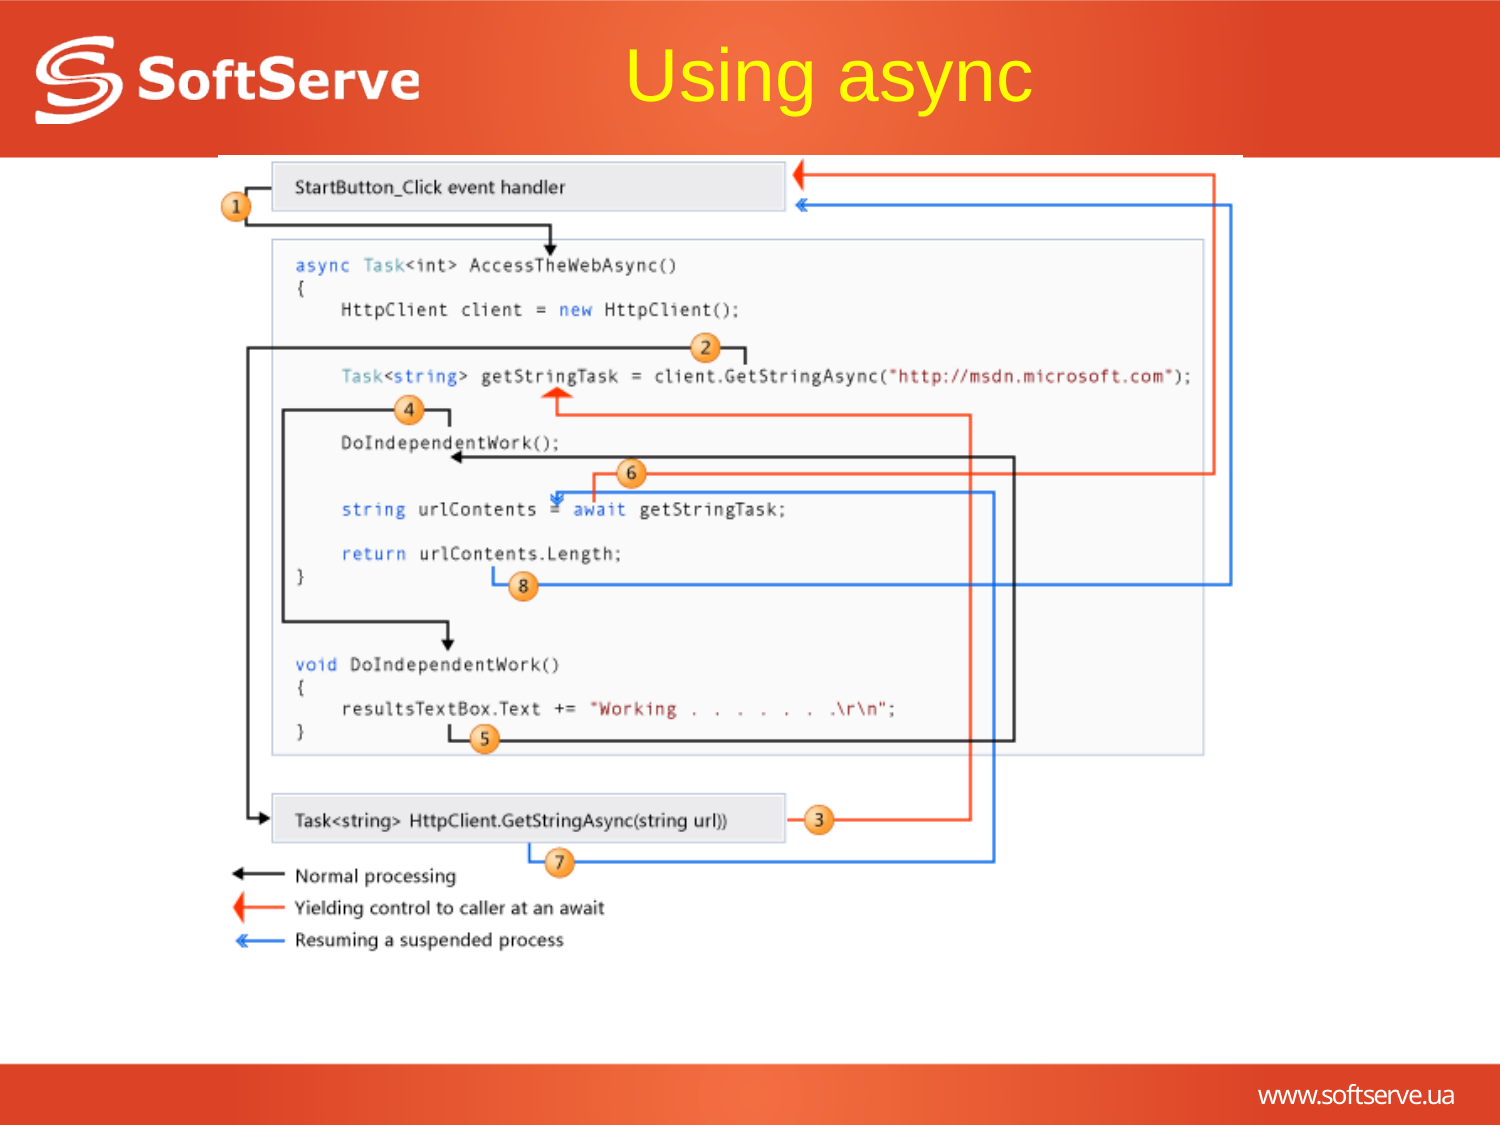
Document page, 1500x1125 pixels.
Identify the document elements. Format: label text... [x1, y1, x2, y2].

picture [0, 0, 1500, 1125]
text_box Using async [610, 18, 1049, 124]
